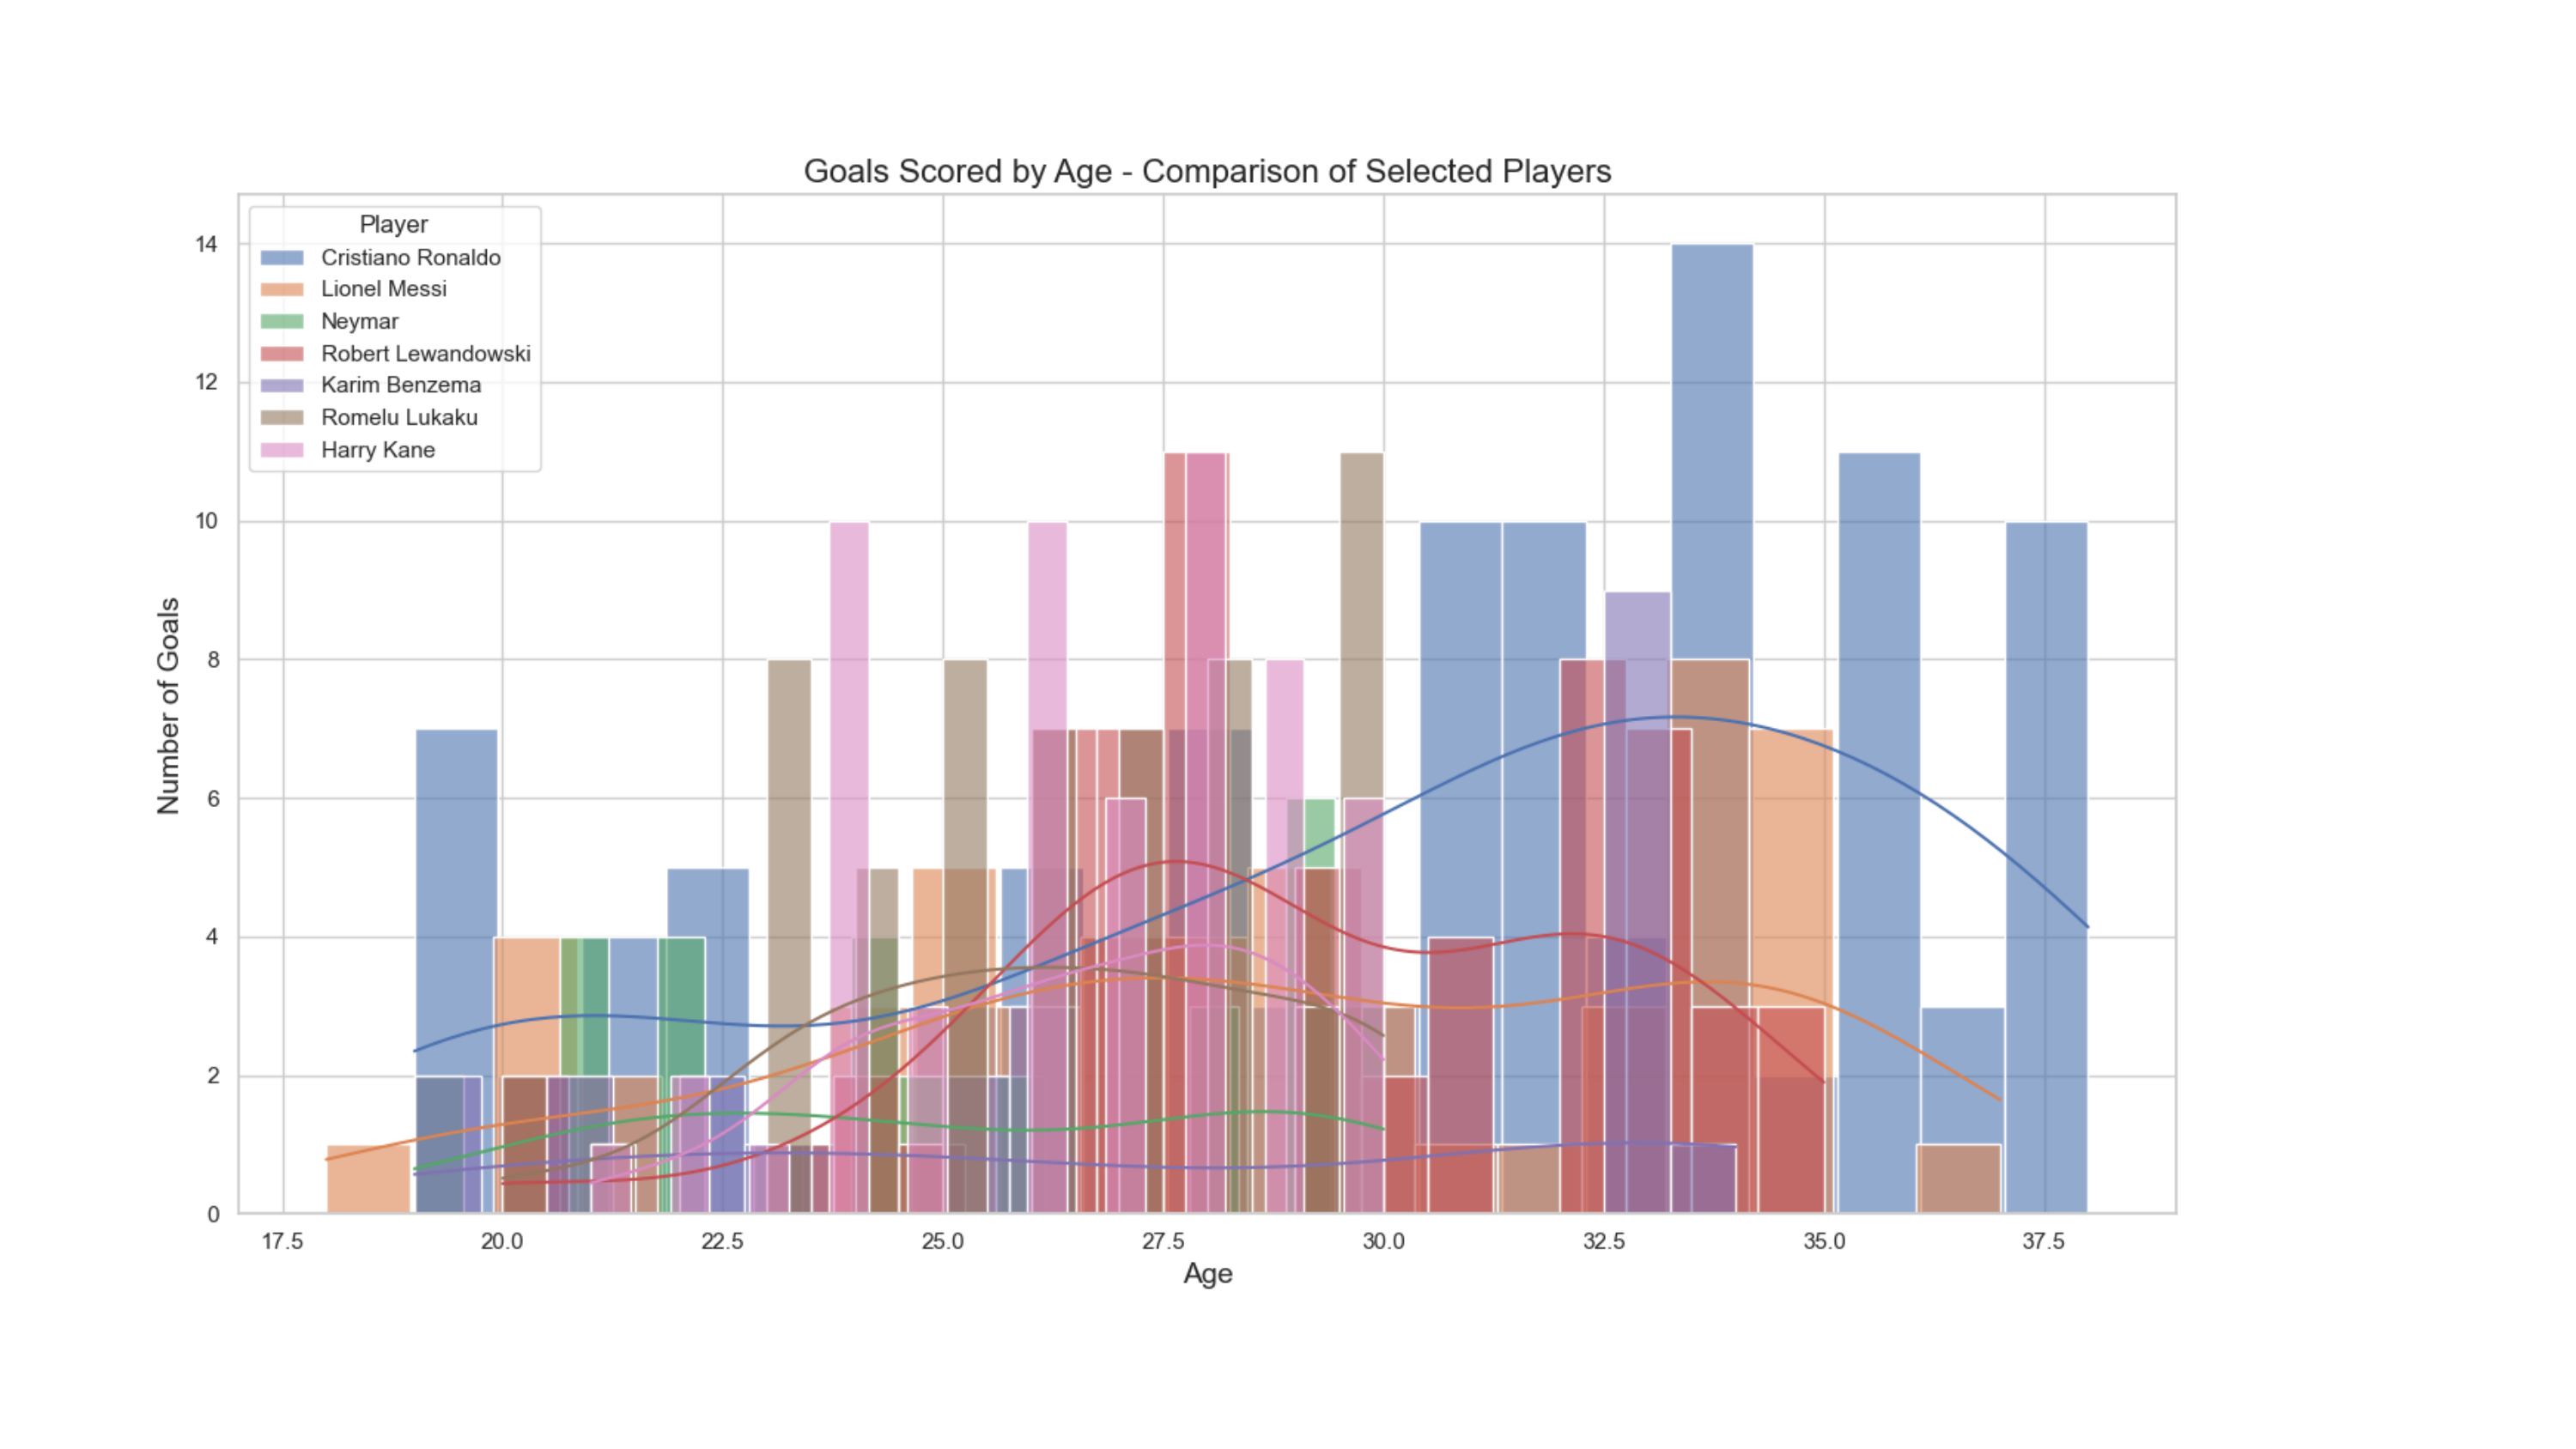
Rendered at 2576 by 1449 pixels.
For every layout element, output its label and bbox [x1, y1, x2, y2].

text_box [144, 144, 2191, 1304]
